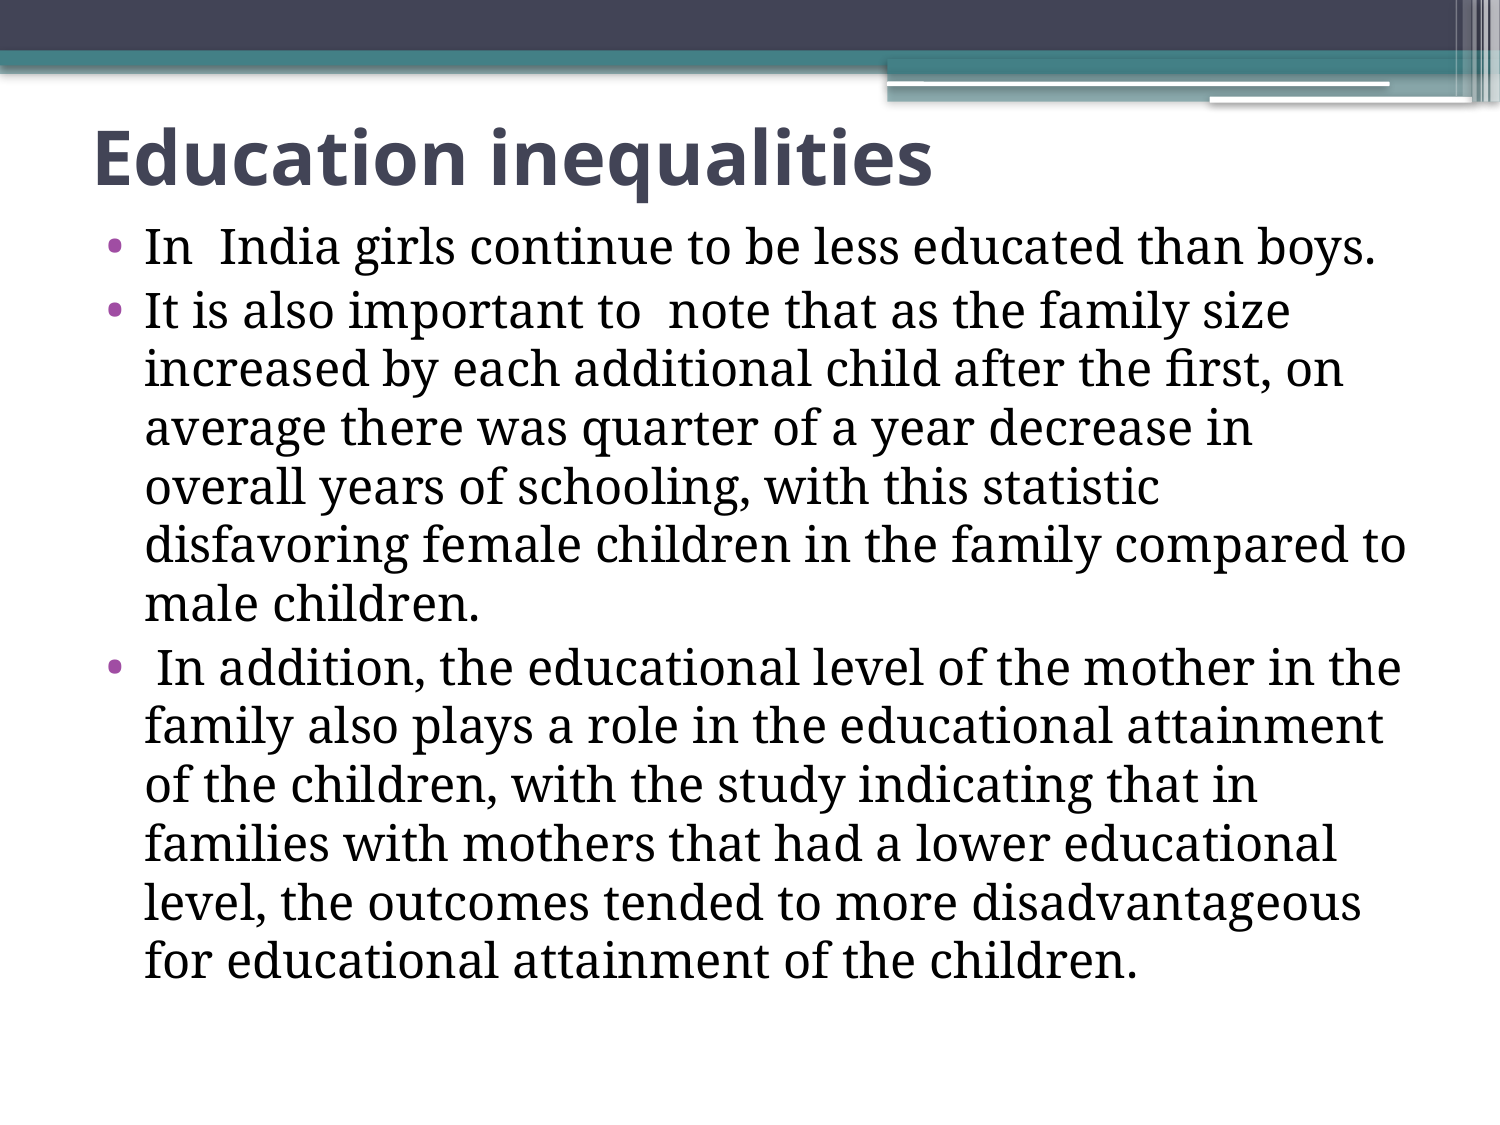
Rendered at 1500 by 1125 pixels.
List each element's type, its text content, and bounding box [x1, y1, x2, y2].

title Education inequalities [76, 101, 1427, 209]
list In India girls continue to be less educated than boys. It is also important to note that as the family size increased by each additional child after the first, on average there was quarter of a year decrease in overall years of schooling, with this statistic disfavoring female children in the family compared to male children. In addition, the educational level of the mother in the family also plays a role in the educational attainment of the children, with the study indicating that in families with mothers that had a lower educational level, the outcomes tended to more disadvantageous for educational attainment of the children. [75, 208, 1425, 1079]
